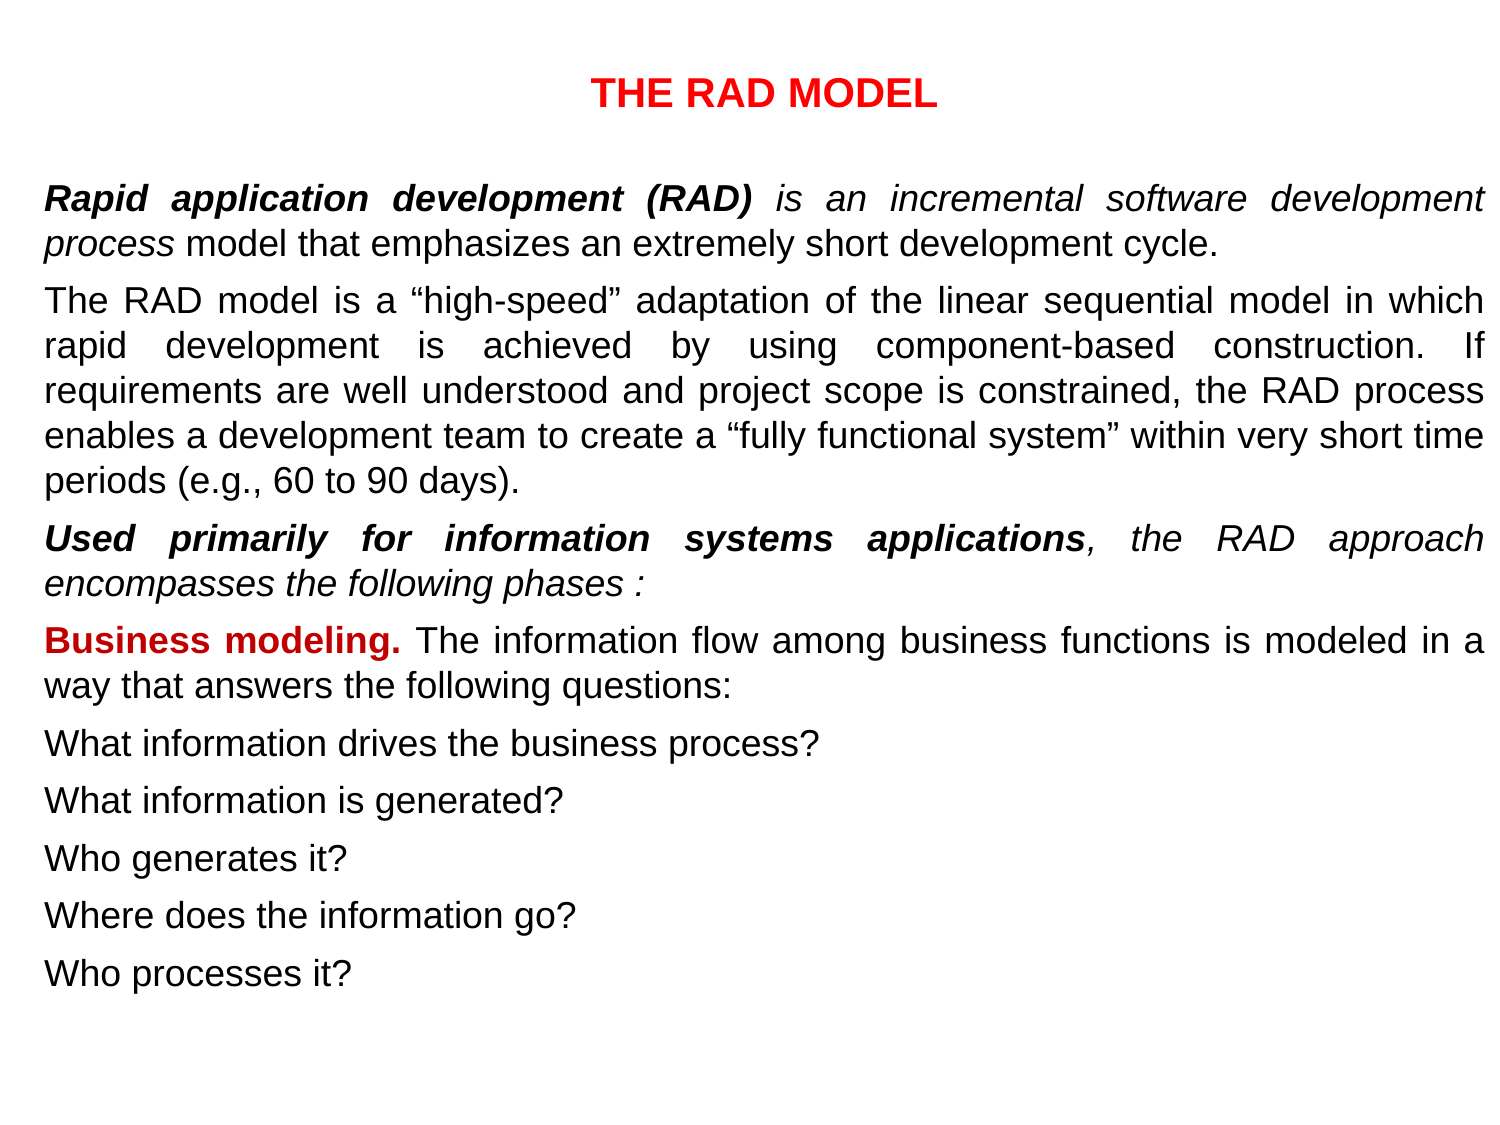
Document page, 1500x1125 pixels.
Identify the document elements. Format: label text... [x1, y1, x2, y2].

text_box THE RAD MODEL Rapid application development (RAD) is an incremental software development process model that emphasizes an extremely short development cycle. The RAD model is a “high-speed” adaptation of the linear sequential model in which rapid development is achieved by using component-based construction. If requirements are well understood and project scope is constrained, the RAD process enables a development team to create a “fully functional system” within very short time periods (e.g., 60 to 90 days). Used primarily for information systems applications, the RAD approach encompasses the following phases : Business modeling. The information flow among business functions is modeled in a way that answers the following questions: What information drives the business process? What information is generated? Who generates it? Where does the information go? Who processes it? [0, 58, 1500, 1002]
